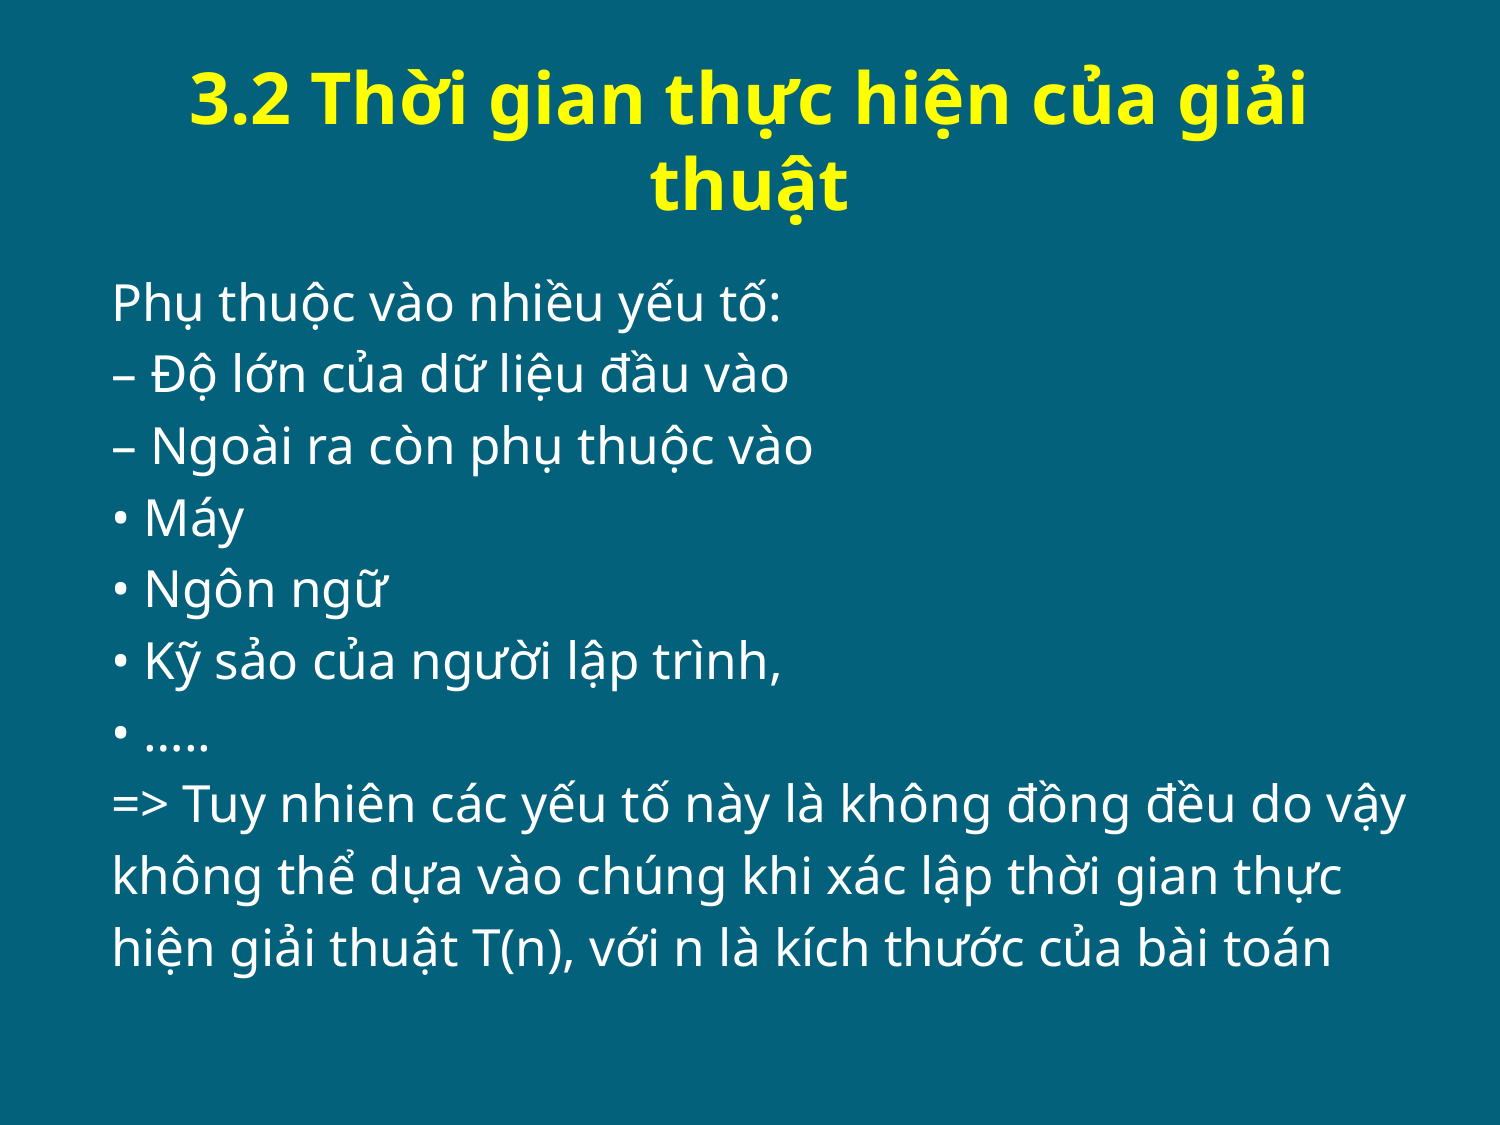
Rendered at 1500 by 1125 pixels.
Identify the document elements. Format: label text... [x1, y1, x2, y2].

list Phụ thuộc vào nhiều yếu tố: – Độ lớn của dữ liệu đầu vào – Ngoài ra còn phụ thuộc vào • Máy • Ngôn ngữ • Kỹ sảo của người lập trình, • ….. => Tuy nhiên các yếu tố này là không đồng đều do vậy không thể dựa vào chúng khi xác lập thời gian thực hiện giải thuật T(n), với n là kích thước của bài toán [75, 262, 1425, 1035]
title 3.2 Thời gian thực hiện của giải thuật [75, 45, 1425, 233]
